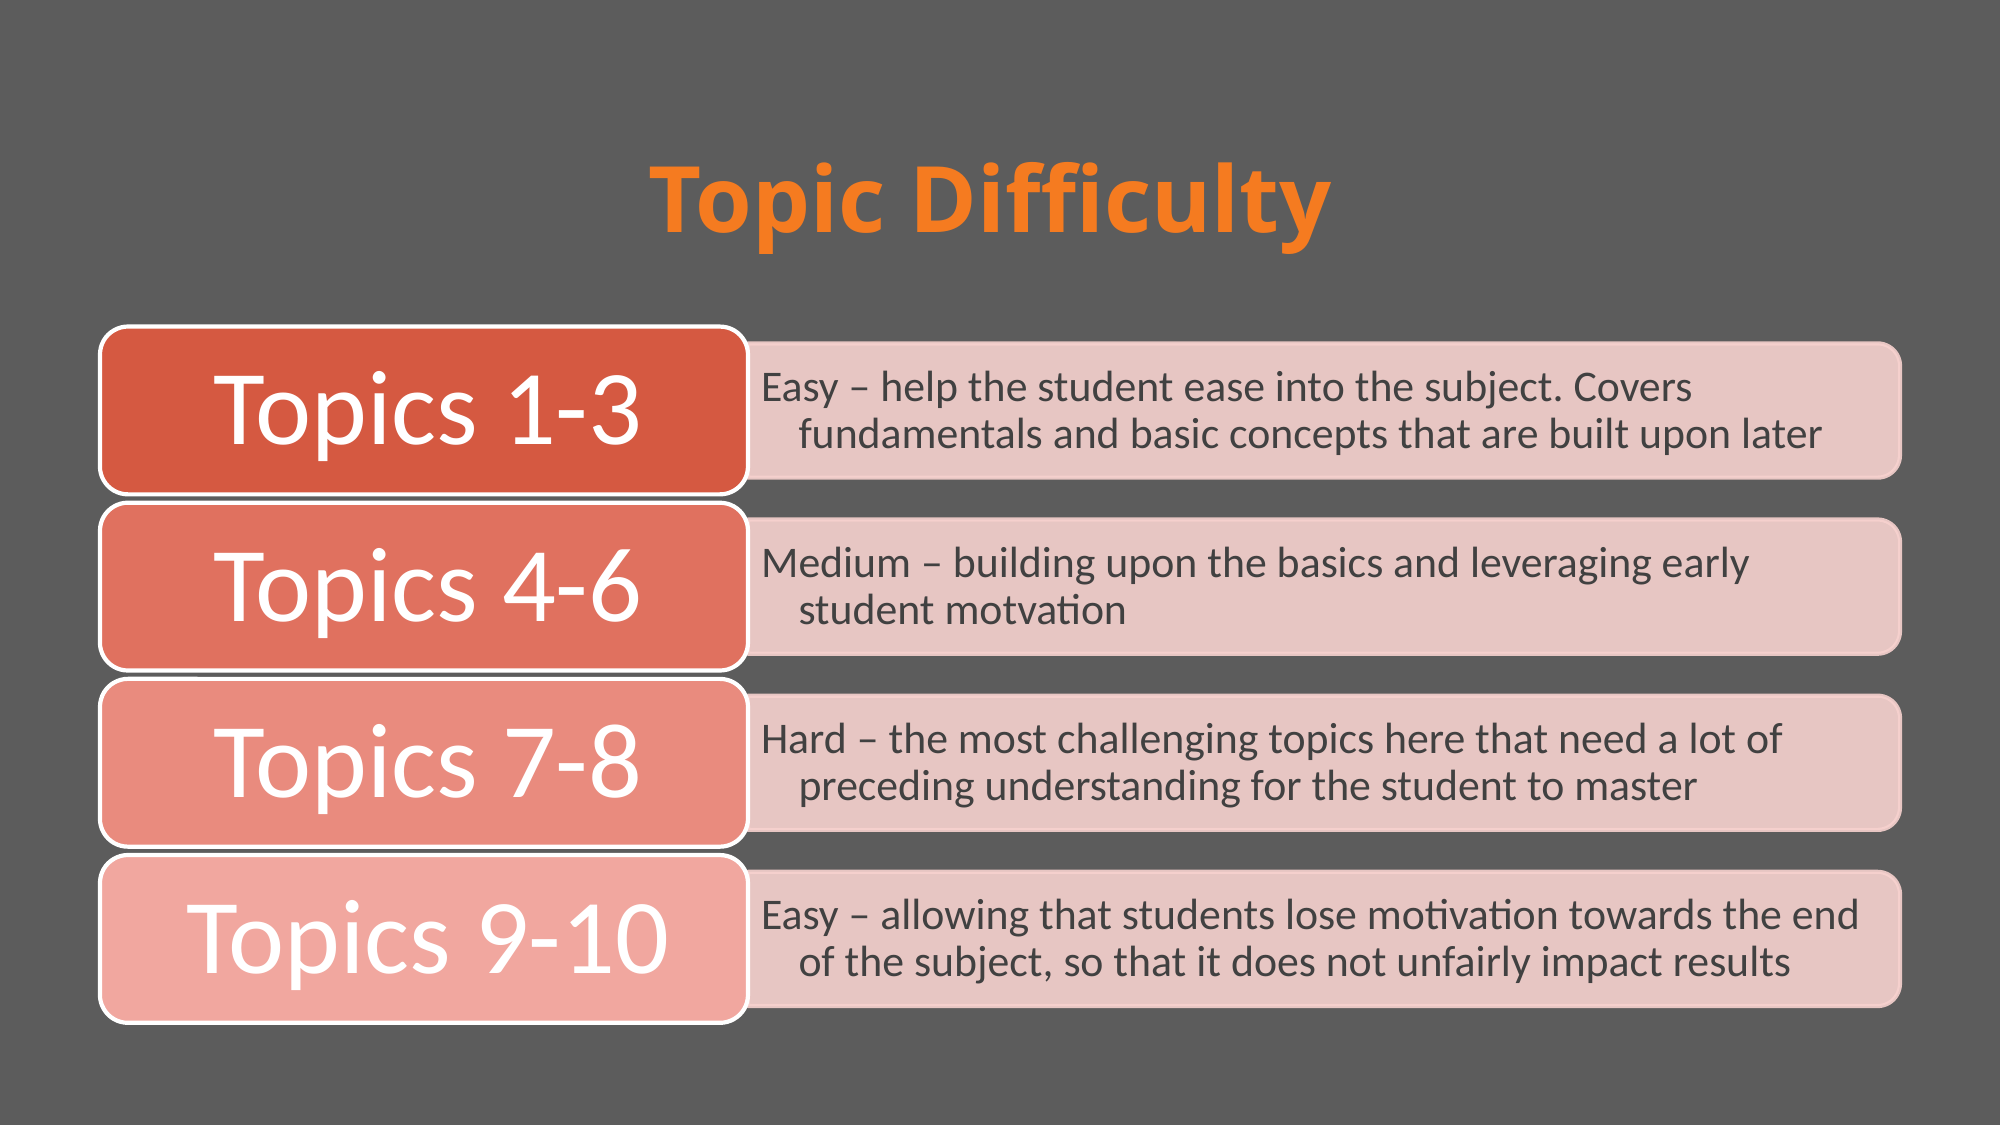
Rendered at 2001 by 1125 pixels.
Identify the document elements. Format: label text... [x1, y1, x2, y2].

title Topic Difficulty [90, 101, 1891, 290]
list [99, 326, 1901, 1024]
